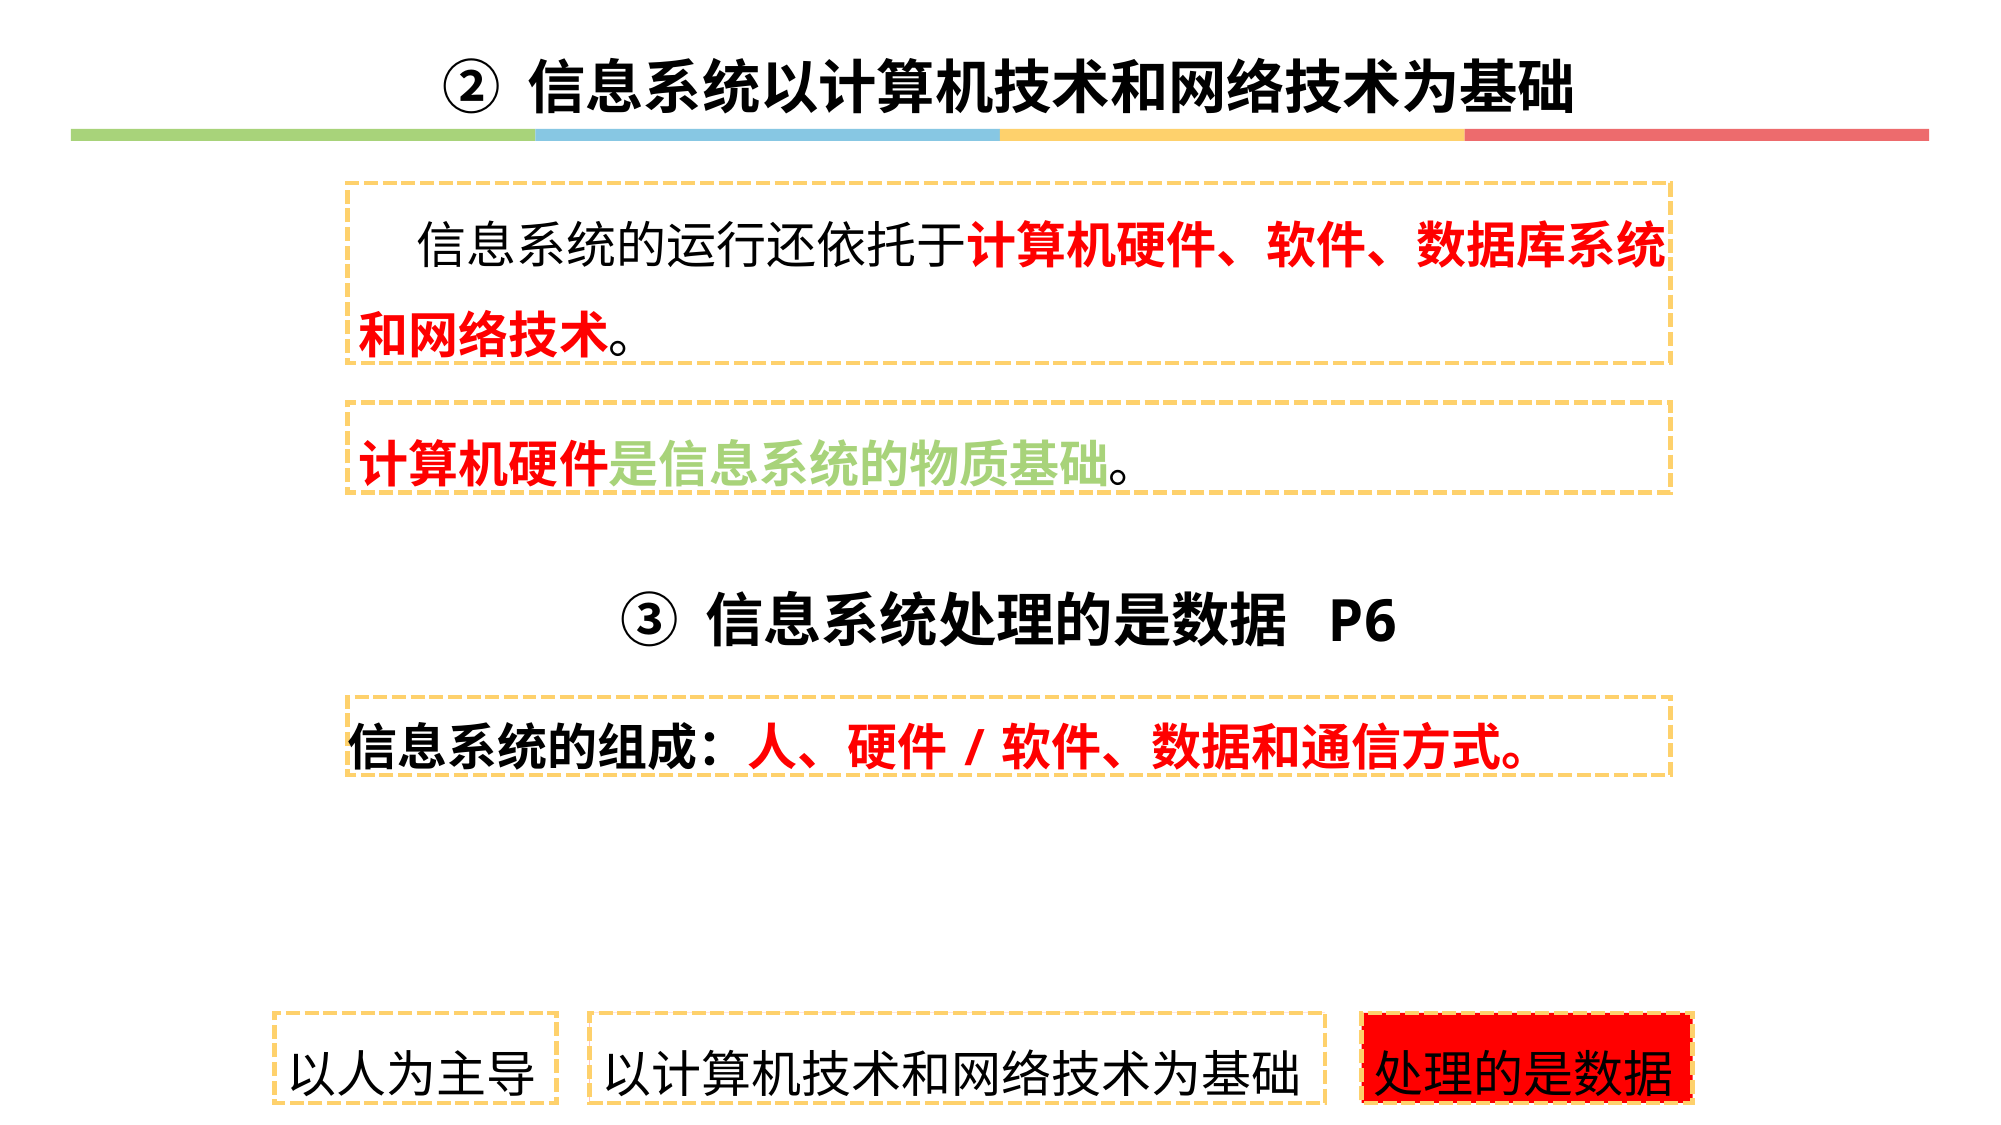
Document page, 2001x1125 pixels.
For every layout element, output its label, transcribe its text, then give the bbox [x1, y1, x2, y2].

text_box ③ 信息系统处理的是数据 P6 [569, 583, 1450, 654]
text_box 以计算机技术和网络技术为基础 [589, 1012, 1325, 1103]
text_box 计算机硬件是信息系统的物质基础。 [347, 402, 1671, 493]
text_box 以人为主导 [274, 1012, 557, 1103]
text_box 信息系统的运行还依托于计算机硬件、软件、数据库系统和网络技术。 [347, 183, 1671, 363]
text_box ② 信息系统以计算机技术和网络技术为基础 [413, 49, 1604, 120]
text_box 处理的是数据 [1361, 1012, 1693, 1103]
text_box 信息系统的组成：人、硬件/软件、数据和通信方式。 [347, 697, 1671, 775]
